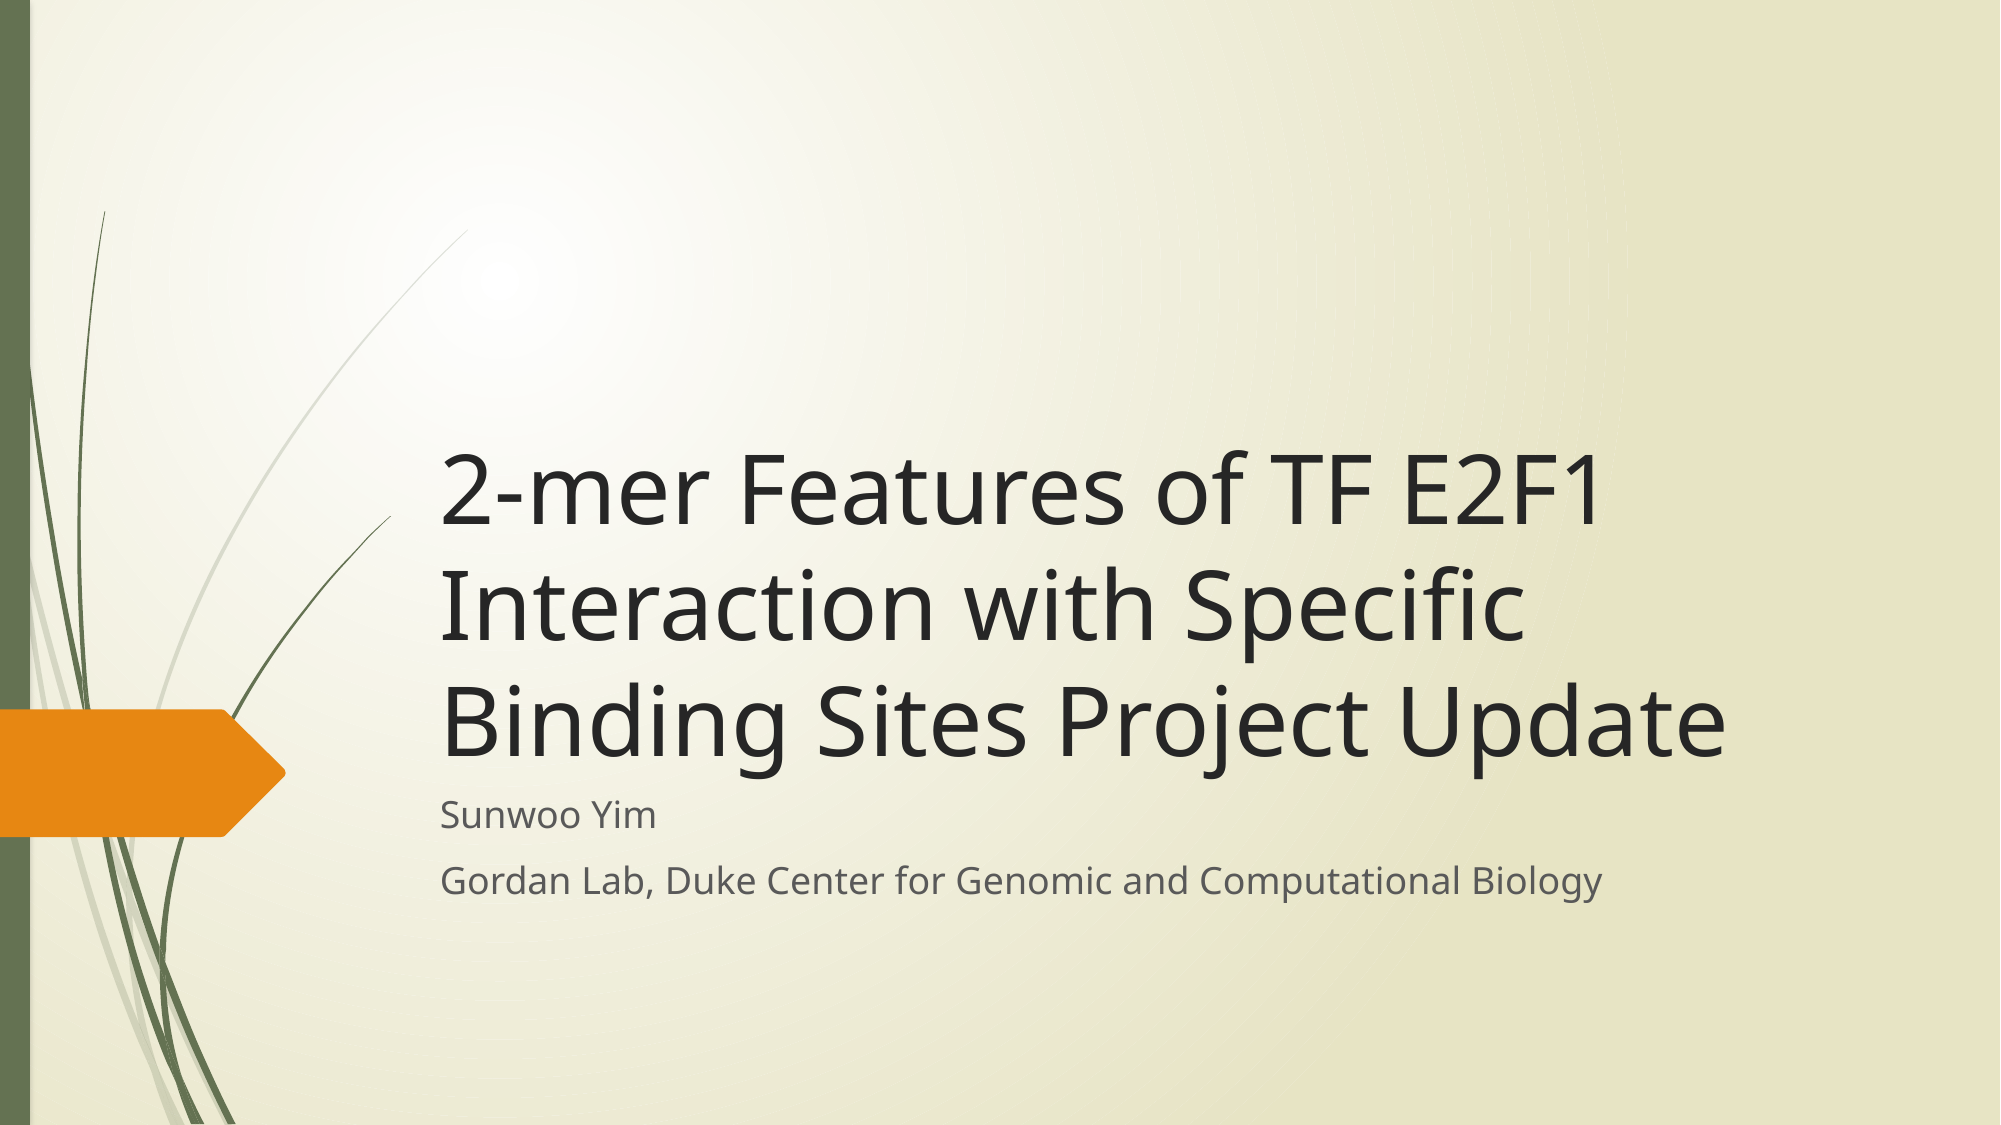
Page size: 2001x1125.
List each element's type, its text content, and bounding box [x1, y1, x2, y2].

title 2-mer Features of TF E2F1 Interaction with Specific Binding Sites Project Update [424, 412, 1888, 783]
subtitle Sunwoo Yim Gordan Lab, Duke Center for Genomic and Computational Biology [424, 783, 1888, 969]
